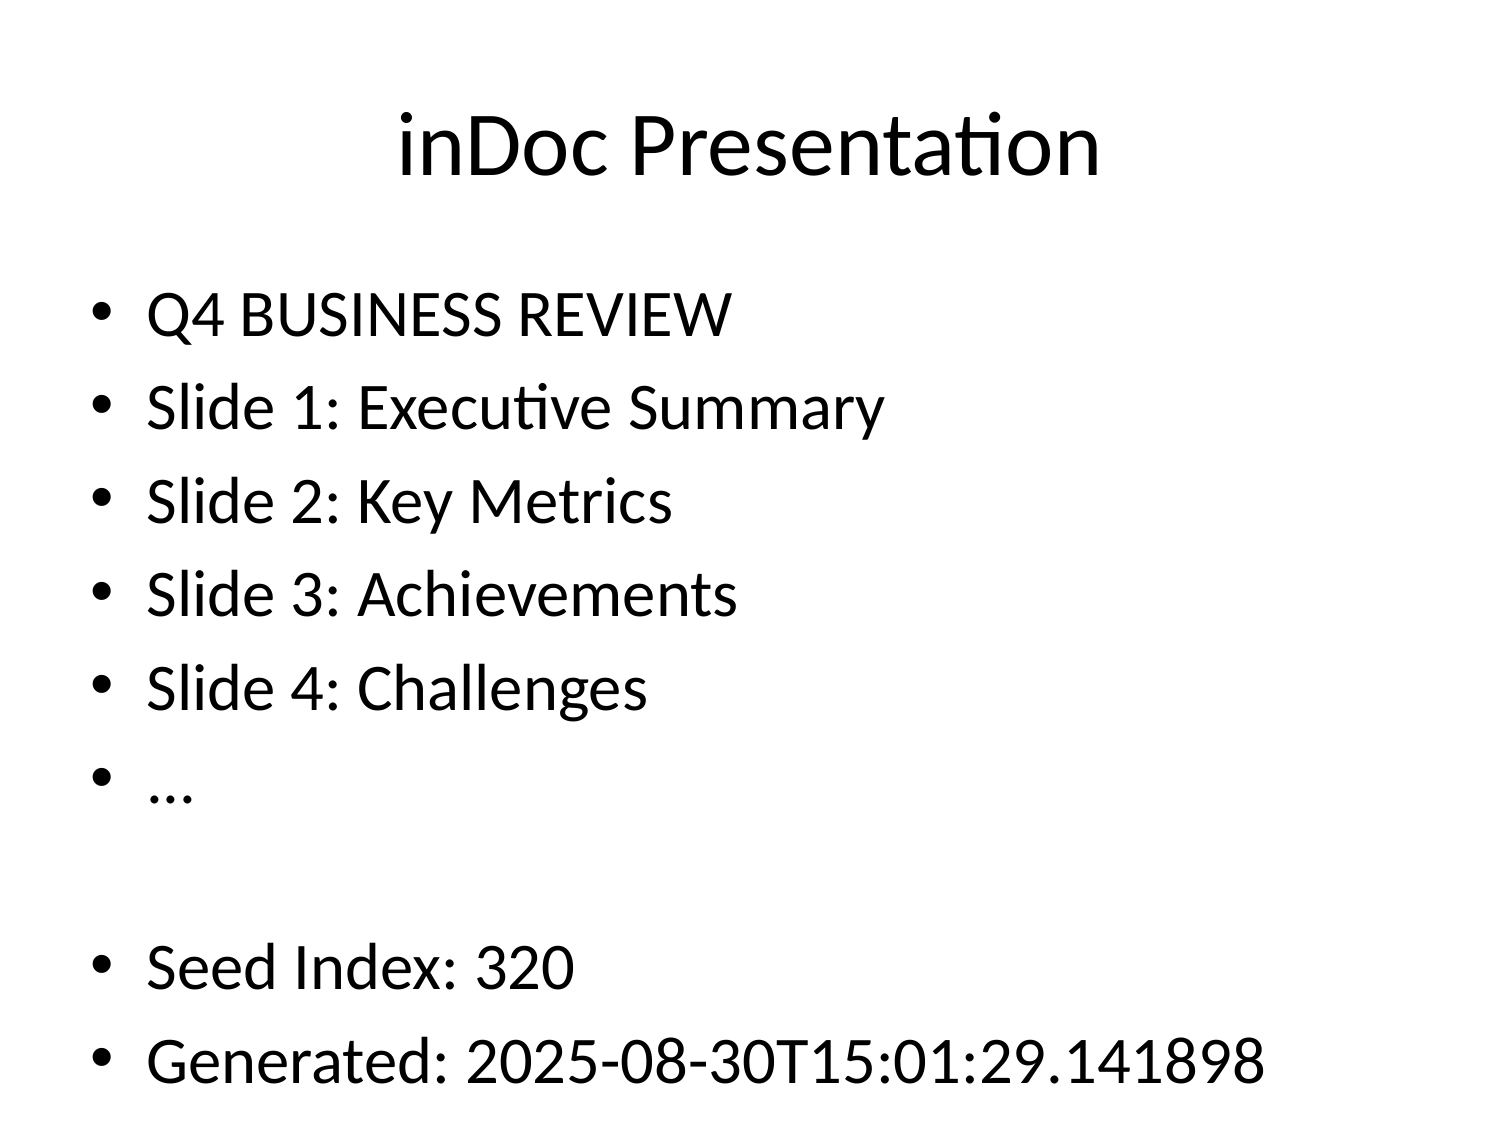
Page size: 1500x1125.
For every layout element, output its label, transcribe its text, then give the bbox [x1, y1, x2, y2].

list Q4 BUSINESS REVIEW Slide 1: Executive Summary Slide 2: Key Metrics Slide 3: Achievements Slide 4: Challenges ... Seed Index: 320 Generated: 2025-08-30T15:01:29.141898 [75, 262, 1425, 1005]
title inDoc Presentation [75, 45, 1425, 233]
